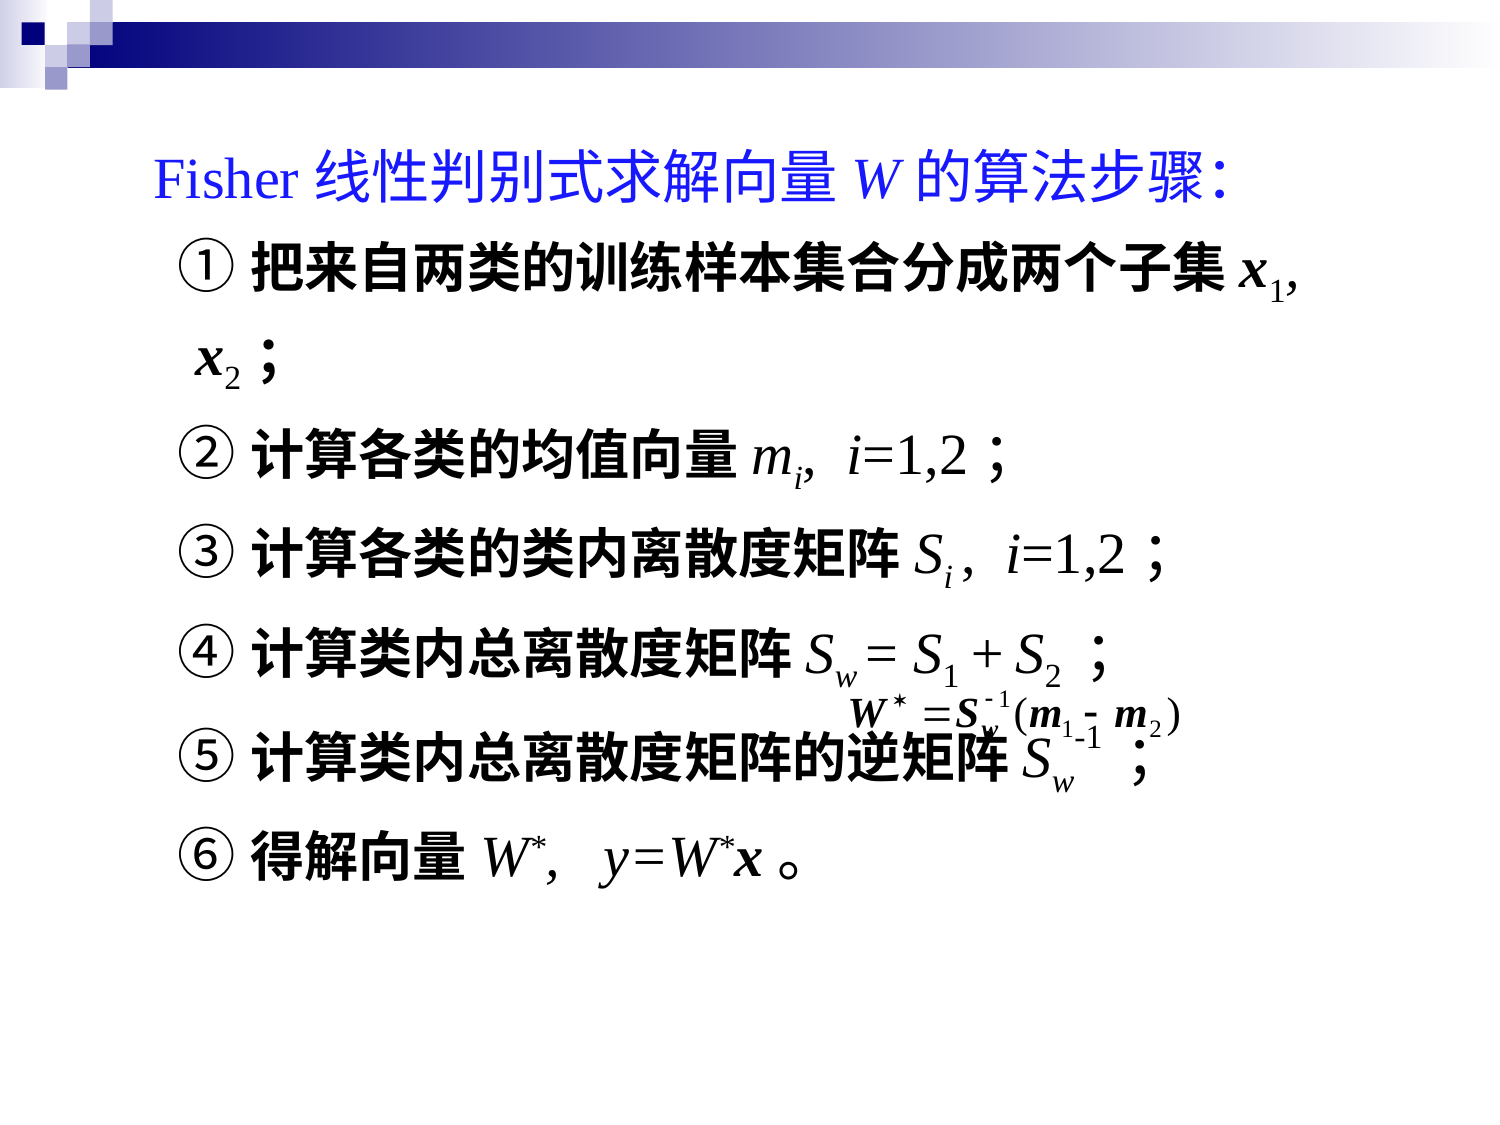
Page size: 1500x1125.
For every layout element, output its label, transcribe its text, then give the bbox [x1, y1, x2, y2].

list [832, 680, 1187, 749]
list Fisher线性判别式求解向量W的算法步骤： ①把来自两类的训练样本集合分成两个子集x1, x2； ②计算各类的均值向量mi, i=1,2； ③计算各类的类内离散度矩阵Si , i=1,2； ④计算类内总离散度矩阵Sw = S1 + S2 ； ⑤计算类内总离散度矩阵的逆矩阵Sw-1 ； ⑥得解向量W*, y=W*x。 [123, 125, 1424, 1048]
